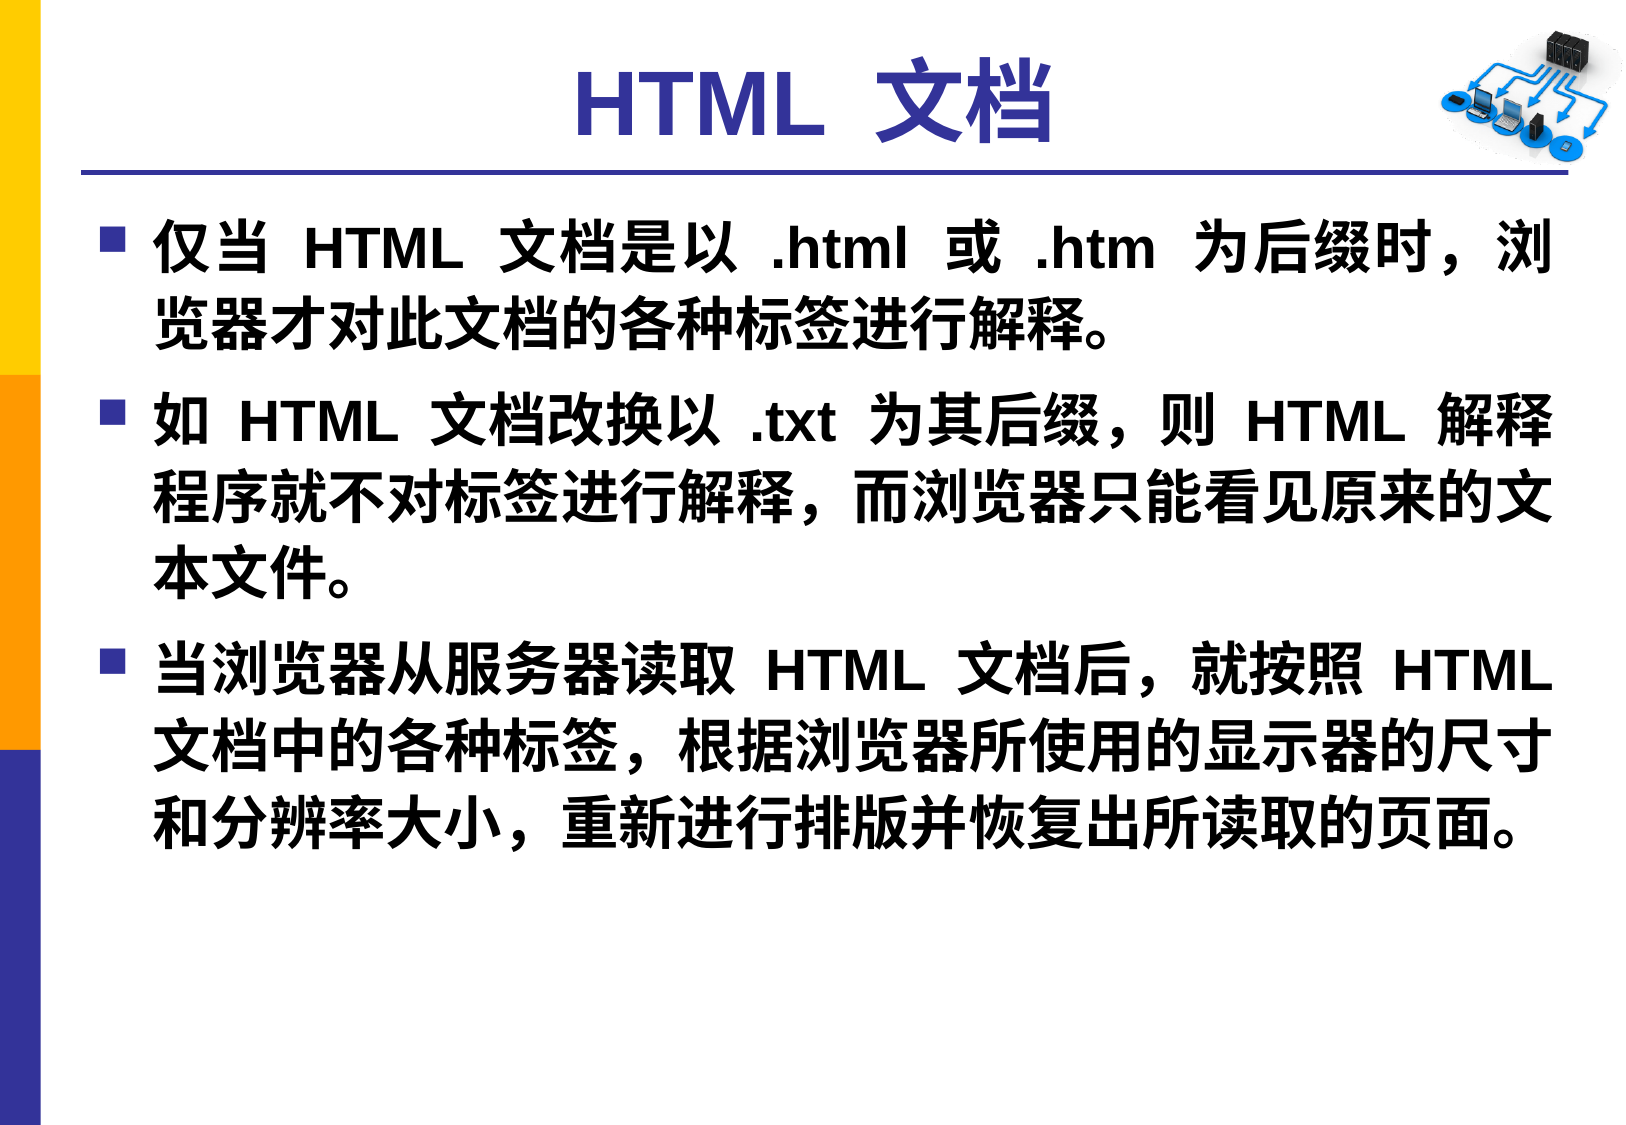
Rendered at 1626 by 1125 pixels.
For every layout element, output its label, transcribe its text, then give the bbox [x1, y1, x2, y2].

picture [1438, 30, 1624, 165]
list 仅当 HTML 文档是以 .html 或 .htm 为后缀时，浏览器才对此文档的各种标签进行解释。 如 HTML 文档改换以 .txt 为其后缀，则 HTML 解释程序就不对标签进行解释，而浏览器只能看见原来的文本文件。 当浏览器从服务器读取 HTML 文档后，就按照 HTML 文档中的各种标签，根据浏览器所使用的显示器的尺寸和分辨率大小，重新进行排版并恢复出所读取的页面。 [81, 196, 1569, 1006]
title HTML 文档 [81, 30, 1569, 161]
